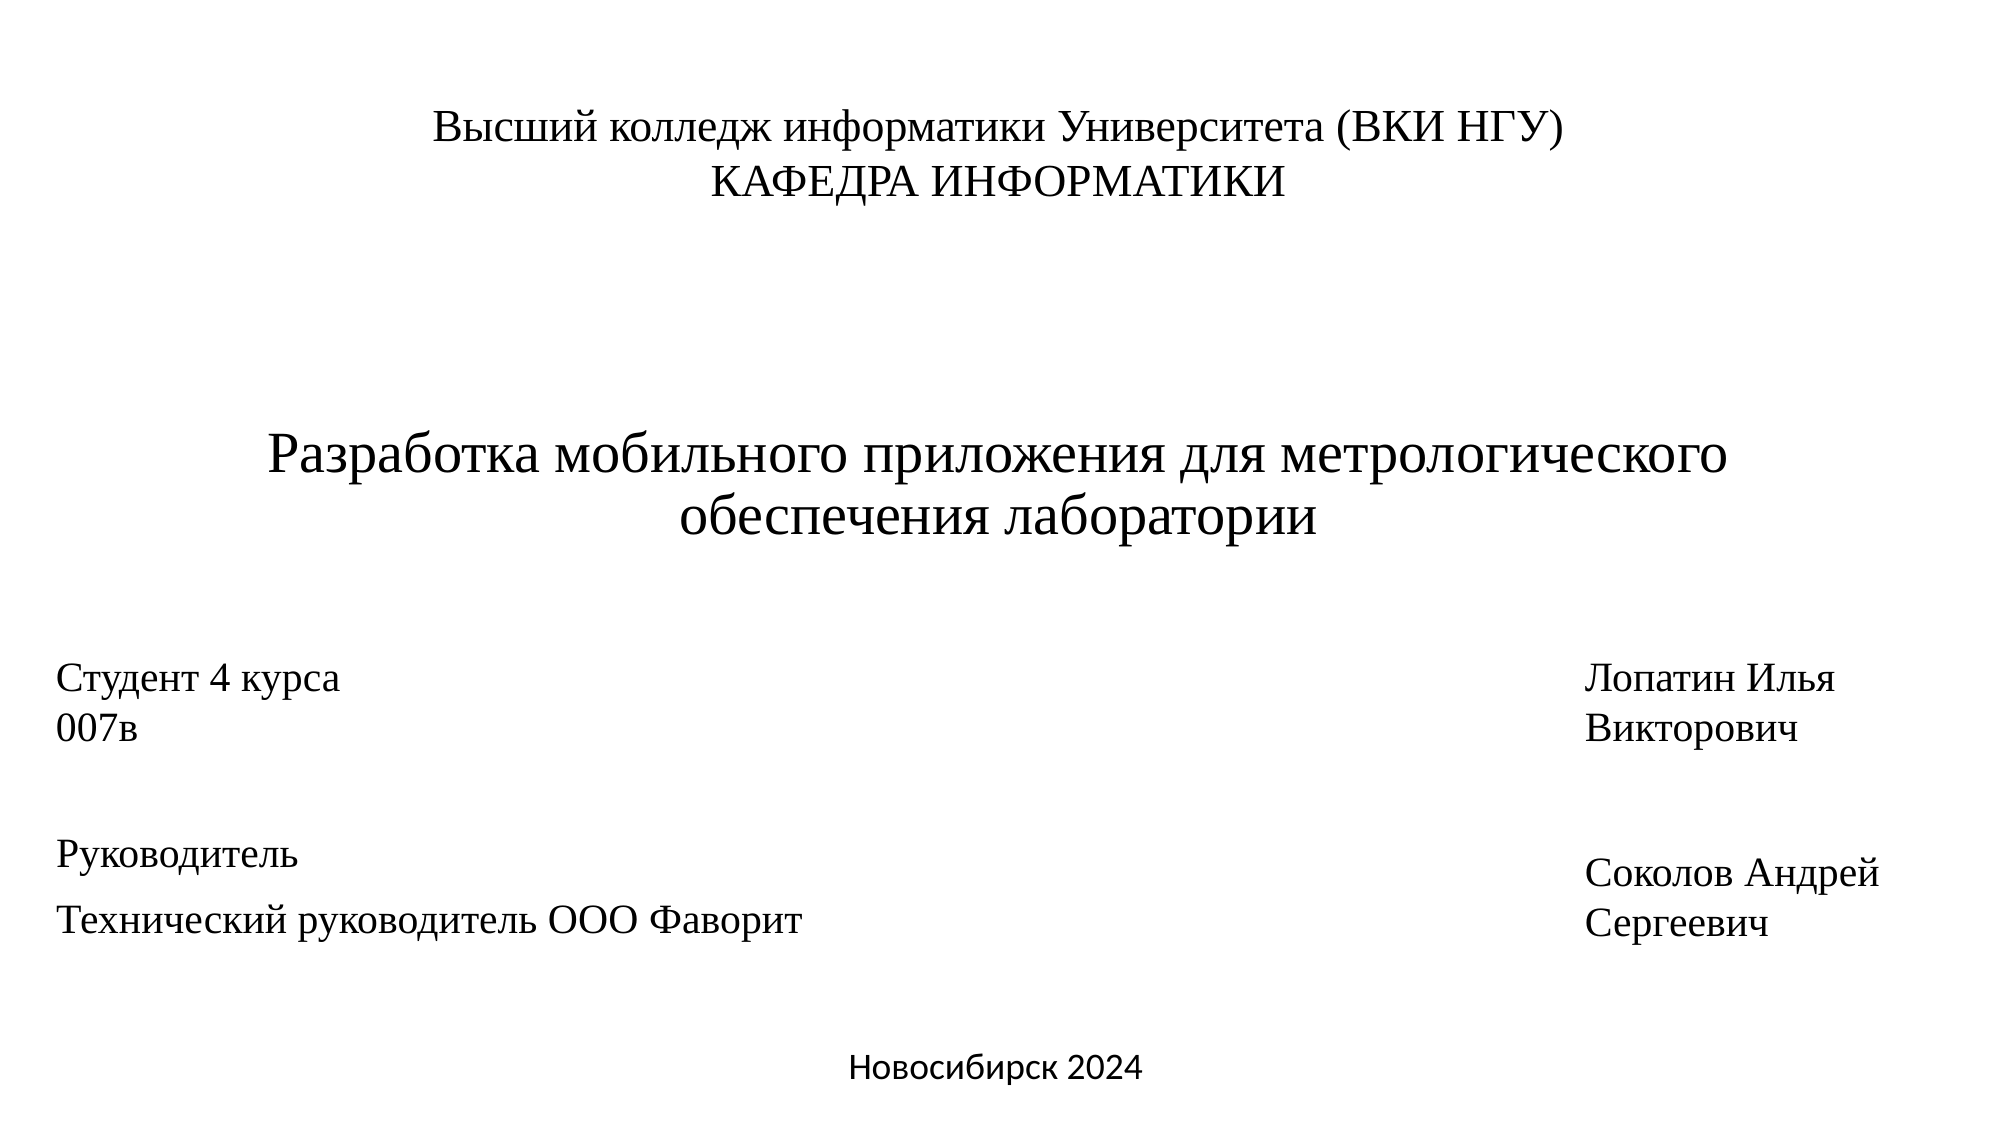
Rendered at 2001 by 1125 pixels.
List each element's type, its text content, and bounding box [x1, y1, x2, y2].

text_box Высший колледж информатики Университета (ВКИ НГУ) КАФЕДРА ИНФОРМАТИКИ [387, 88, 1610, 213]
title Разработка мобильного приложения для метрологического обеспечения лаборатории [248, 300, 1749, 556]
text_box Новосибирск 2024 [833, 1034, 1164, 1095]
text_box Лопатин Илья Викторович [1570, 642, 1927, 758]
text_box Соколов Андрей Сергеевич [1570, 837, 1927, 952]
subtitle Руководитель Технический руководитель ООО Фаворит [41, 824, 999, 954]
text_box Студент 4 курса 007в [41, 642, 838, 758]
